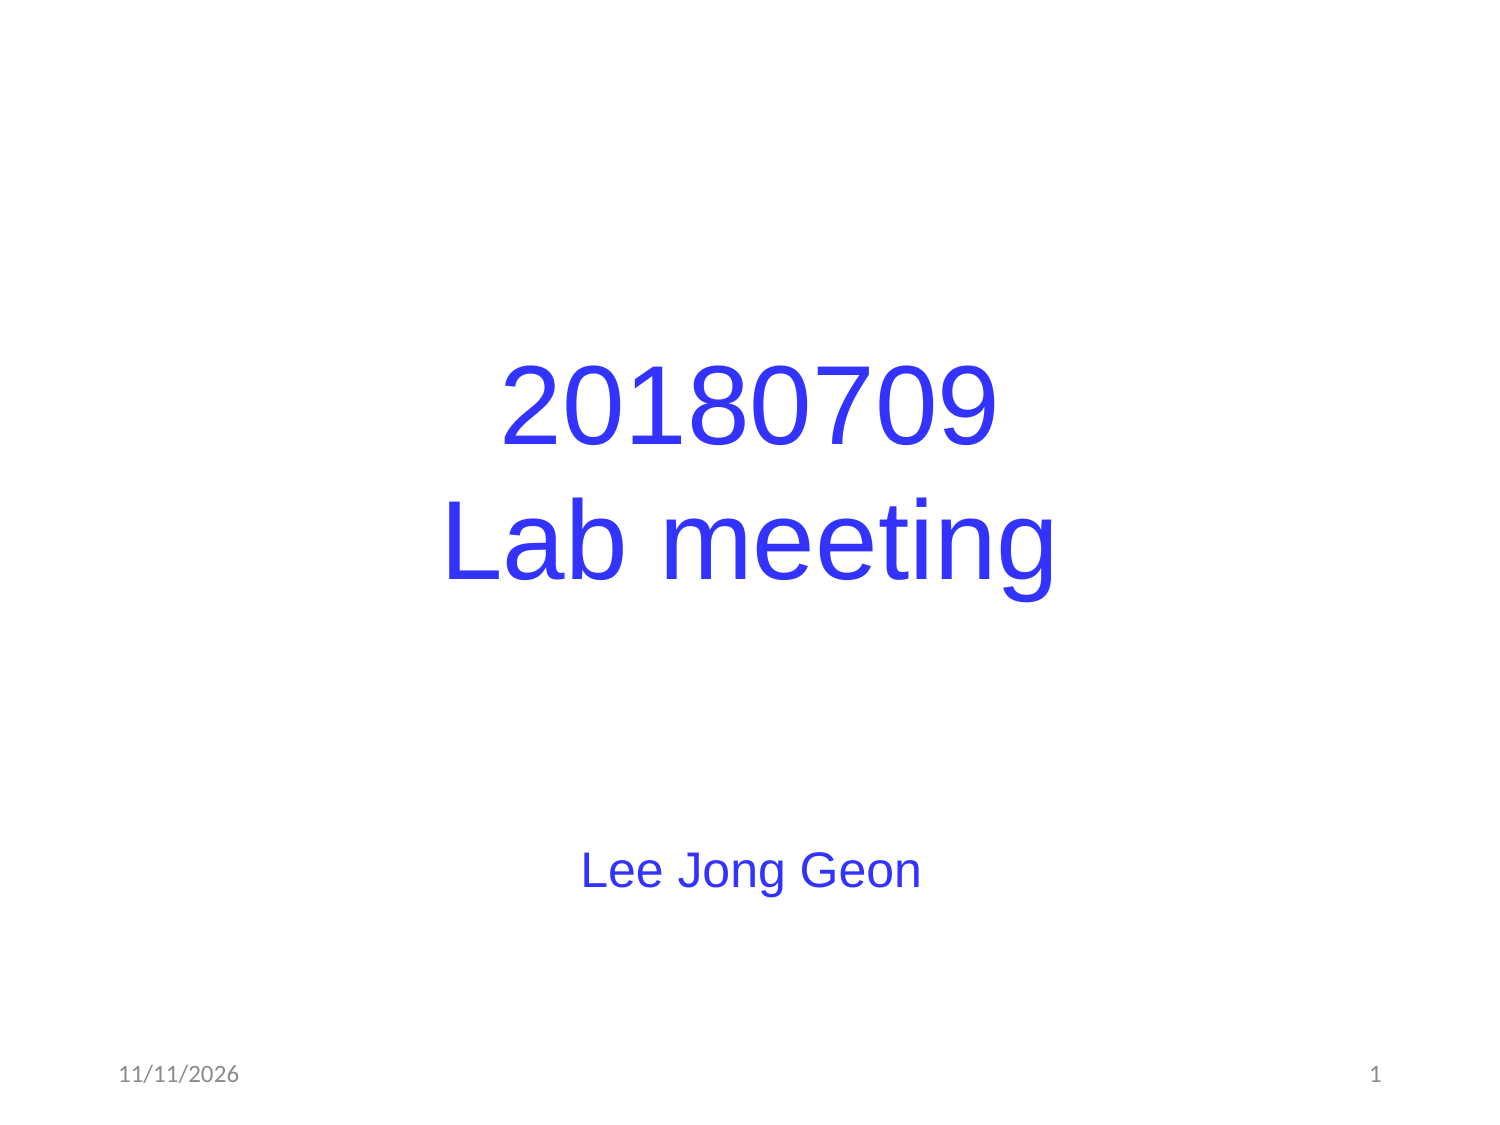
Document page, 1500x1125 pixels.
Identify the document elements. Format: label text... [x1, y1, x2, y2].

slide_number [103, 1042, 441, 1103]
text_box Lee Jong Geon [565, 829, 938, 905]
slide_number 1 [1059, 1042, 1397, 1103]
text_box 20180709 Lab meeting [425, 324, 1075, 610]
